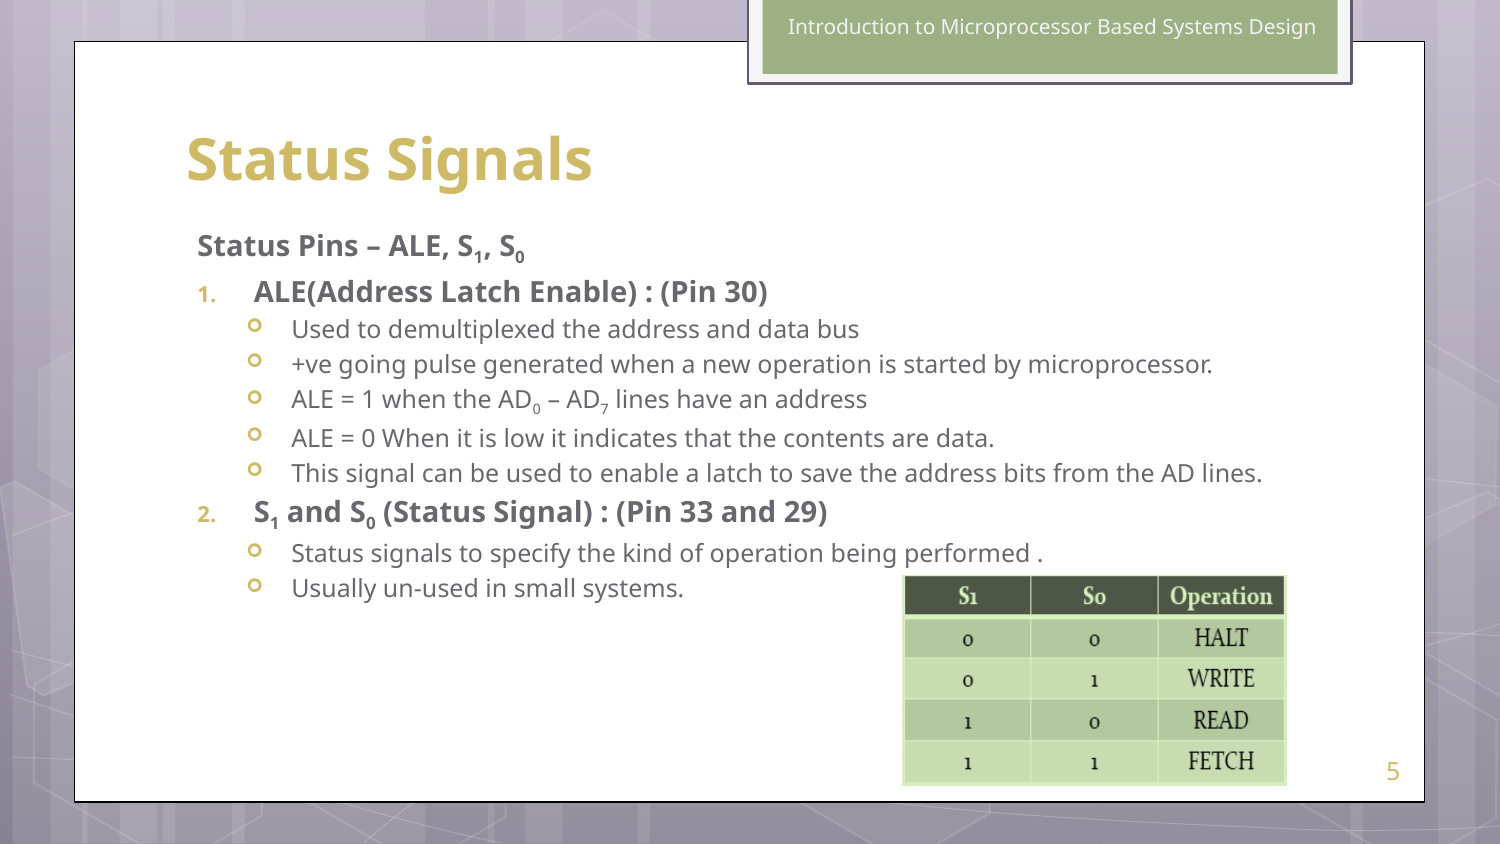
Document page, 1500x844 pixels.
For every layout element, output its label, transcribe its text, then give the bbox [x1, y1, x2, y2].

text_box Introduction to Microprocessor Based Systems Design [773, 6, 1500, 46]
picture [902, 575, 1287, 786]
title Status Signals [171, 126, 1324, 200]
text_box 5 [1371, 750, 1500, 795]
list Status Pins – ALE, S1, S0 ALE(Address Latch Enable) : (Pin 30) Used to demultiplexed the address and data bus +ve going pulse generated when a new operation is started by microprocessor. ALE = 1 when the AD0 – AD7 lines have an address ALE = 0 When it is low it indicates that the contents are data. This signal can be used to enable a latch to save the address bits from the AD lines. S1 and S0 (Status Signal) : (Pin 33 and 29) Status signals to specify the kind of operation being performed . Usually un-used in small systems. [171, 219, 1372, 739]
